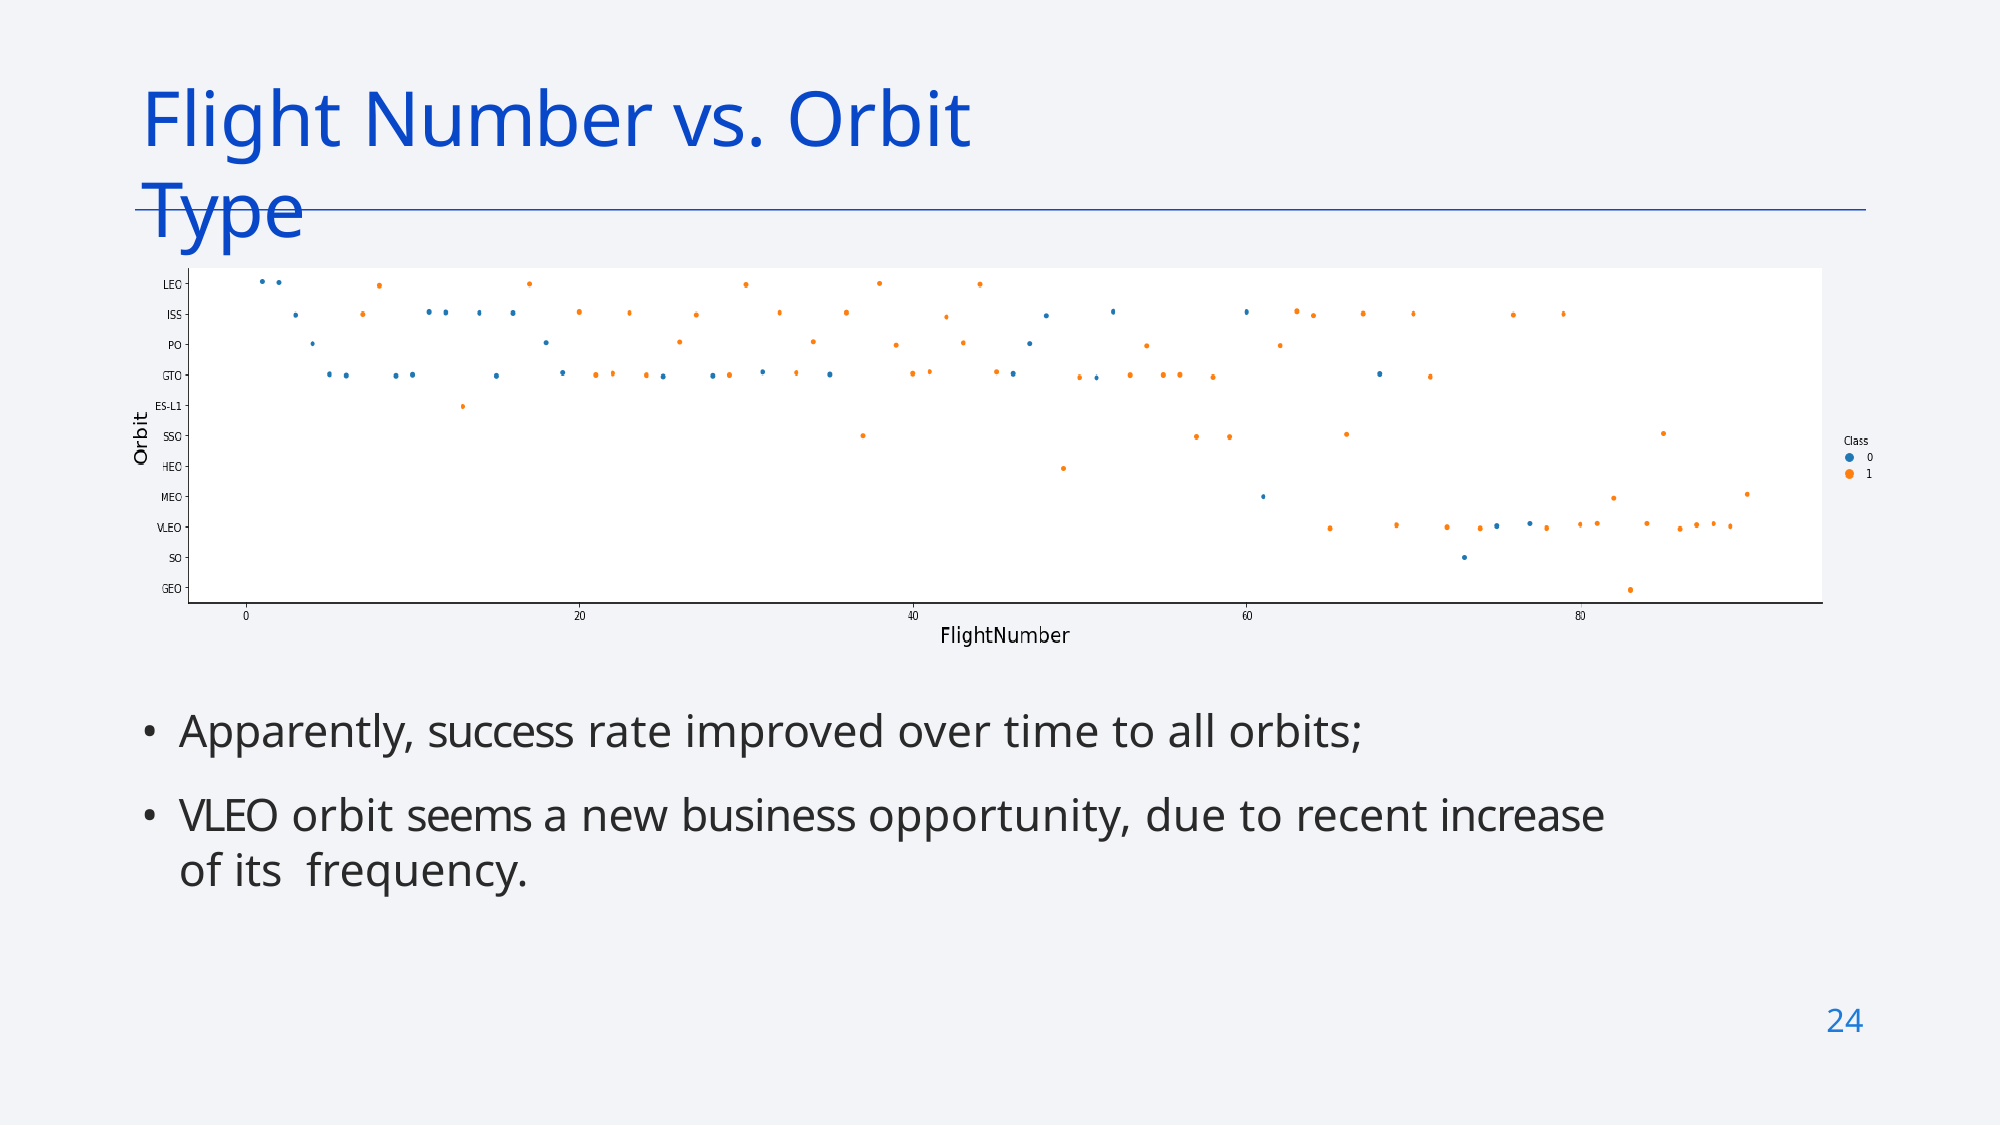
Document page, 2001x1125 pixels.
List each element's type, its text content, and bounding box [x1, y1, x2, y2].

picture [0, 0, 2000, 1125]
slide_number 24 [1820, 1000, 1874, 1125]
title Flight Number vs. Orbit Type [139, 67, 1099, 258]
text_box Apparently, success rate improved over time to all orbits; VLEO orbit seems a new business opportunity, due to recent increase of its frequency. [139, 670, 1646, 895]
